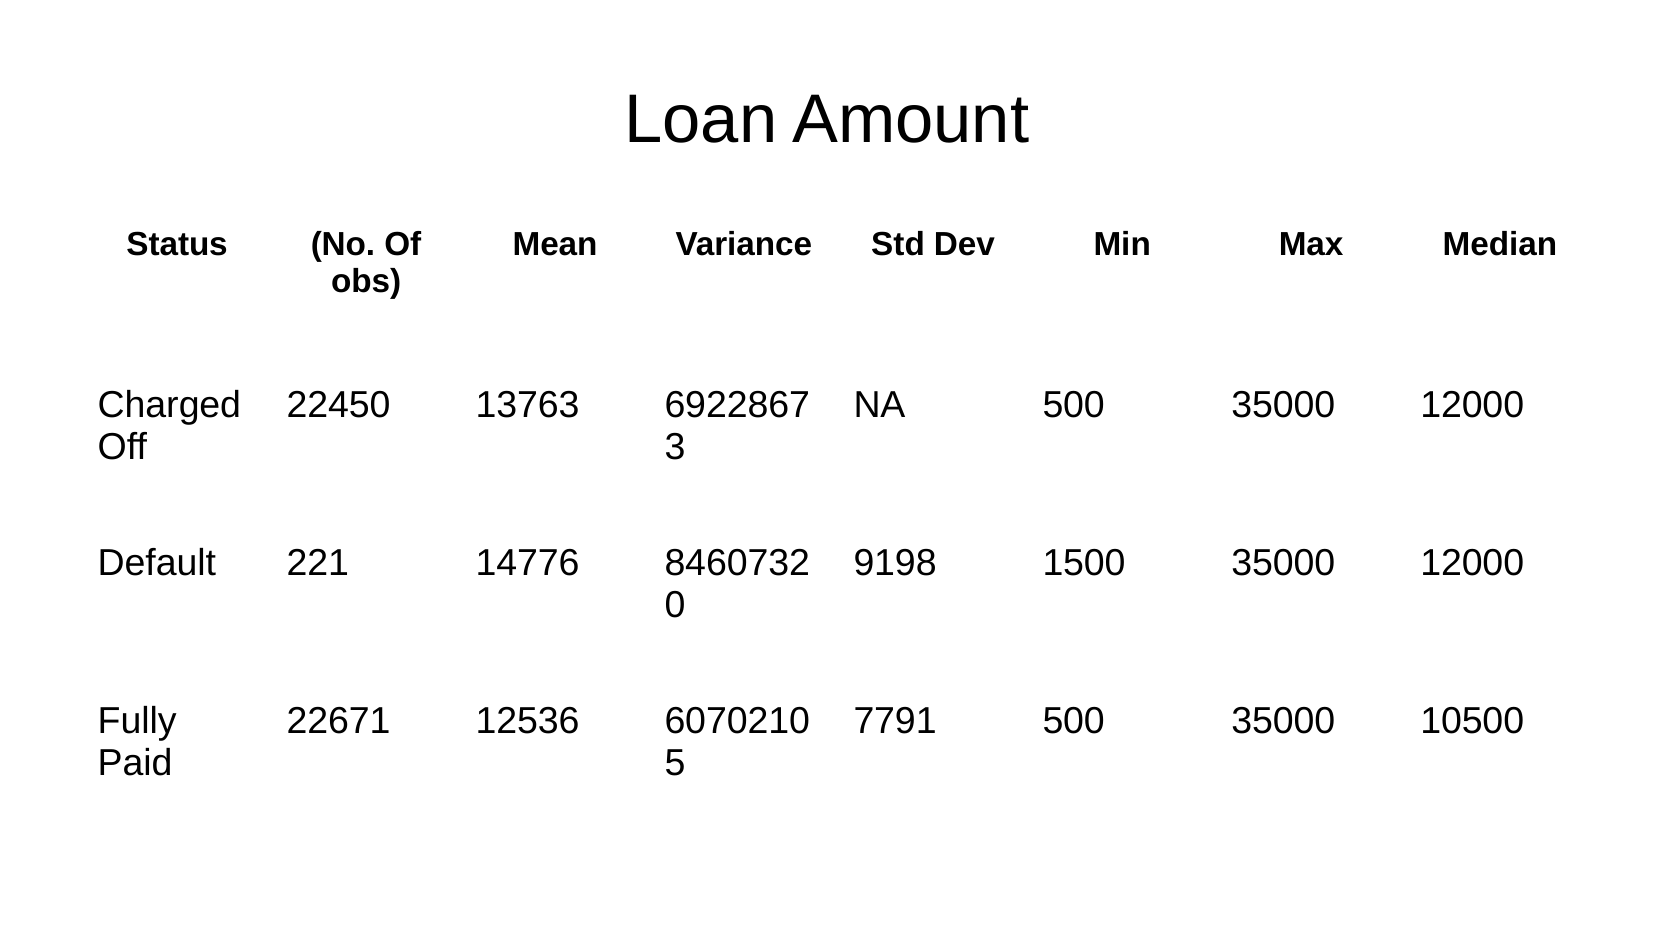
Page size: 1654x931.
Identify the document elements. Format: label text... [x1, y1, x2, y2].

table_cell 221 [272, 534, 461, 692]
table_cell 14776 [461, 534, 650, 692]
table_cell 22671 [272, 692, 461, 850]
table_cell 35000 [1217, 376, 1406, 534]
table_cell 22450 [272, 376, 461, 534]
table_header Std Dev [839, 218, 1028, 376]
table_cell 60702105 [650, 692, 839, 850]
table_cell 12000 [1406, 534, 1594, 692]
table_cell 500 [1028, 692, 1217, 850]
table_header Median [1406, 218, 1594, 376]
text_box Loan Amount [82, 36, 1571, 193]
table_header Variance [650, 218, 839, 376]
table_cell 7791 [839, 692, 1028, 850]
table_header Min [1028, 218, 1217, 376]
table_cell 500 [1028, 376, 1217, 534]
table_cell 12536 [461, 692, 650, 850]
table_cell 1500 [1028, 534, 1217, 692]
table_cell NA [839, 376, 1028, 534]
table_cell Fully Paid [83, 692, 272, 850]
table_cell 35000 [1217, 692, 1406, 850]
table_cell 12000 [1406, 376, 1594, 534]
table_cell 13763 [461, 376, 650, 534]
table_cell Default [83, 534, 272, 692]
table_cell 35000 [1217, 534, 1406, 692]
table_header Mean [461, 218, 650, 376]
table_header Status [83, 218, 272, 376]
table_cell Charged Off [83, 376, 272, 534]
table_header (No. Of obs) [272, 218, 461, 376]
table_cell 10500 [1406, 692, 1594, 850]
table_cell 69228673 [650, 376, 839, 534]
table_header Max [1217, 218, 1406, 376]
table_cell 9198 [839, 534, 1028, 692]
table_cell 84607320 [650, 534, 839, 692]
